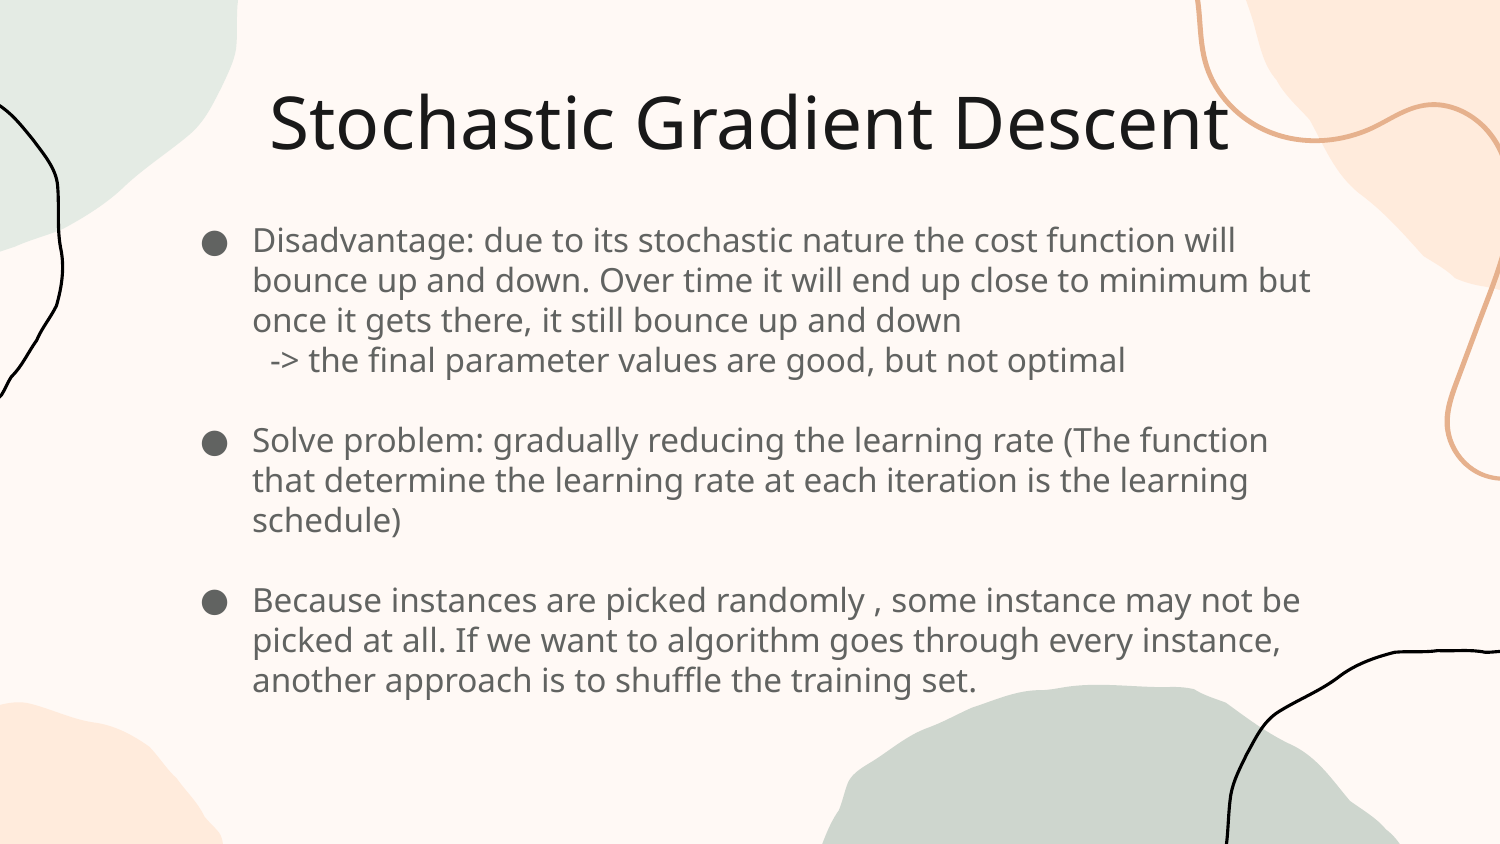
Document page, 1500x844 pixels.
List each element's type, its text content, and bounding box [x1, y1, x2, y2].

title Stochastic Gradient Descent [118, 72, 1382, 167]
text_box [822, 684, 1400, 844]
text_box [1195, 0, 1500, 156]
subtitle Disadvantage: due to its stochastic nature the cost function will bounce up and down. Over time it will end up close to minimum but once it gets there, it still bounce up and down -> the final parameter values are good, but not optimal Solve problem: gradually reducing the learning rate (The function that determine the learning rate at each iteration is the learning schedule) Because instances are picked randomly , some instance may not be picked at all. If we want to algorithm goes through every instance, another approach is to shuffle the training set. [162, 218, 1338, 730]
text_box [1444, 255, 1500, 481]
